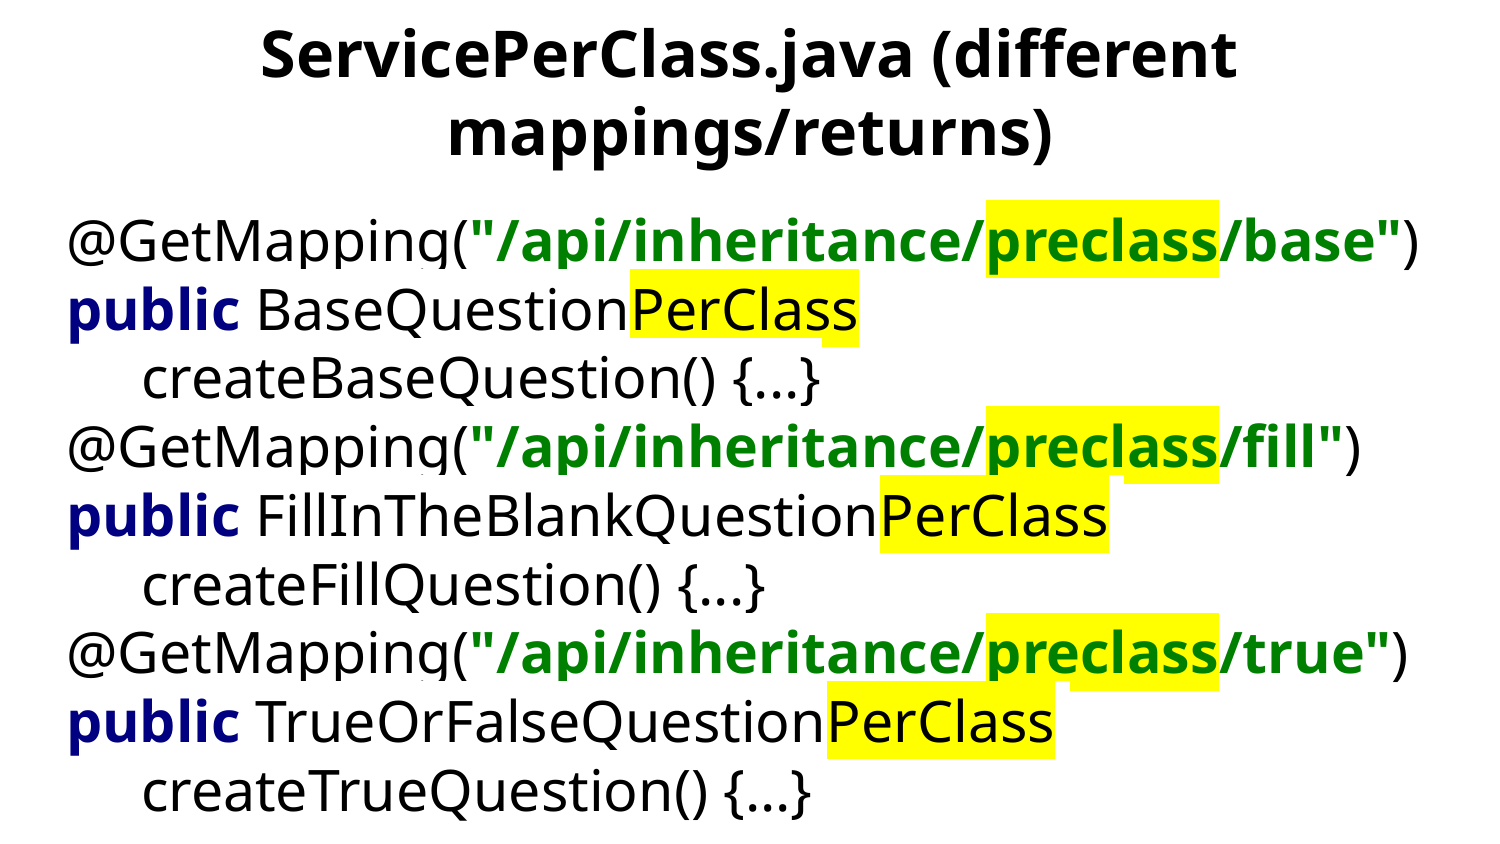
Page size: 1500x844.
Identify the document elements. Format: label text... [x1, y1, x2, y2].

title ServicePerClass.java (different mappings/returns) [51, 0, 1449, 116]
list @GetMapping("/api/inheritance/preclass/base") public BaseQuestionPerClass createBaseQuestion() {...} @GetMapping("/api/inheritance/preclass/fill") public FillInTheBlankQuestionPerClass createFillQuestion() {...} @GetMapping("/api/inheritance/preclass/true") public TrueOrFalseQuestionPerClass createTrueQuestion() {...} [51, 189, 1480, 830]
